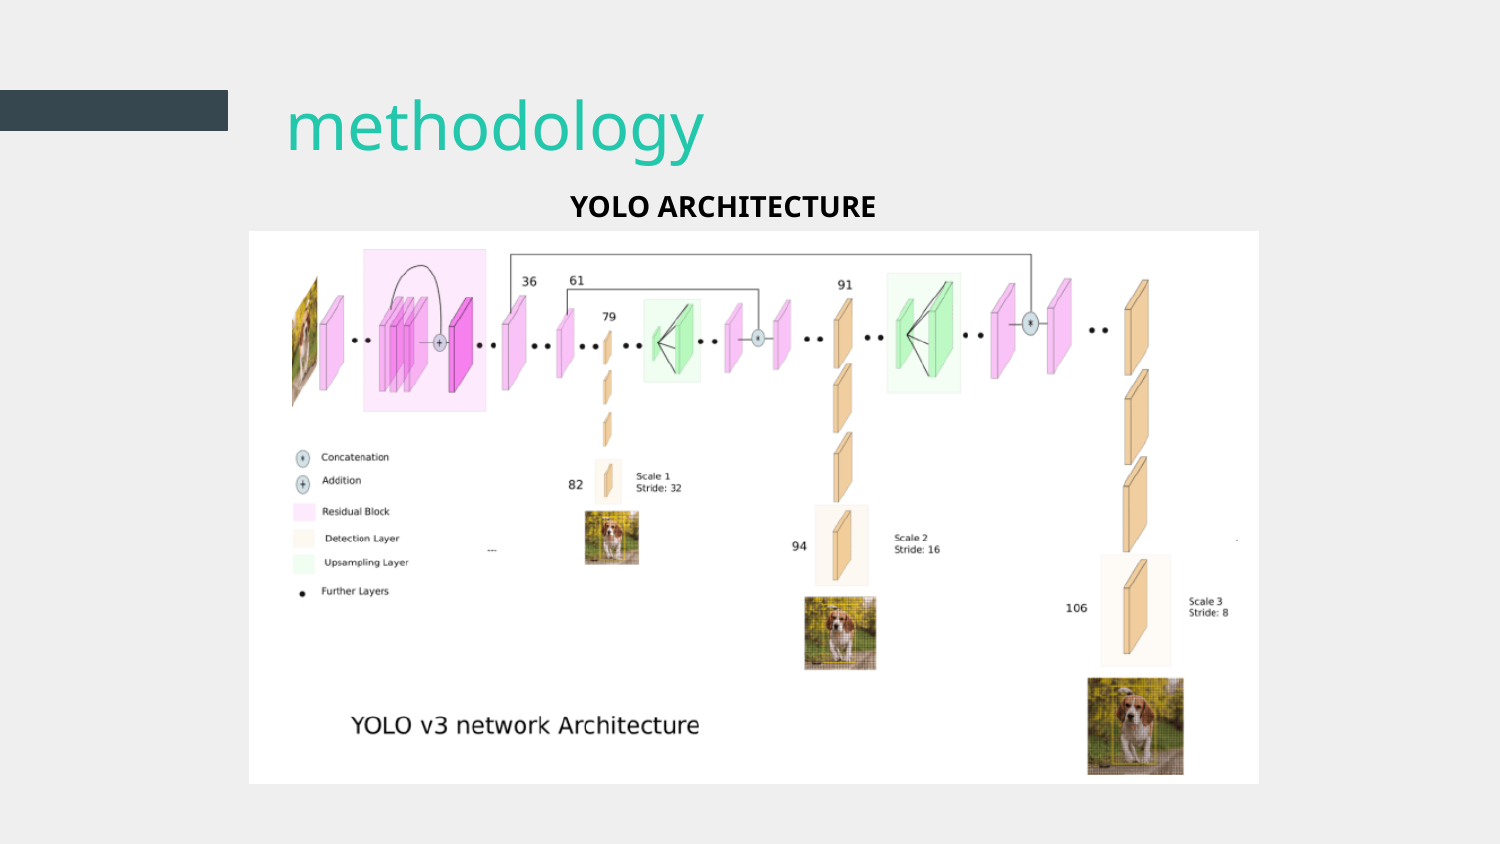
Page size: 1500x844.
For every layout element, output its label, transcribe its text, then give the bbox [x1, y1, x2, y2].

picture [249, 230, 1260, 785]
text_box YOLO ARCHITECTURE [555, 180, 892, 229]
title methodology [270, 56, 895, 139]
